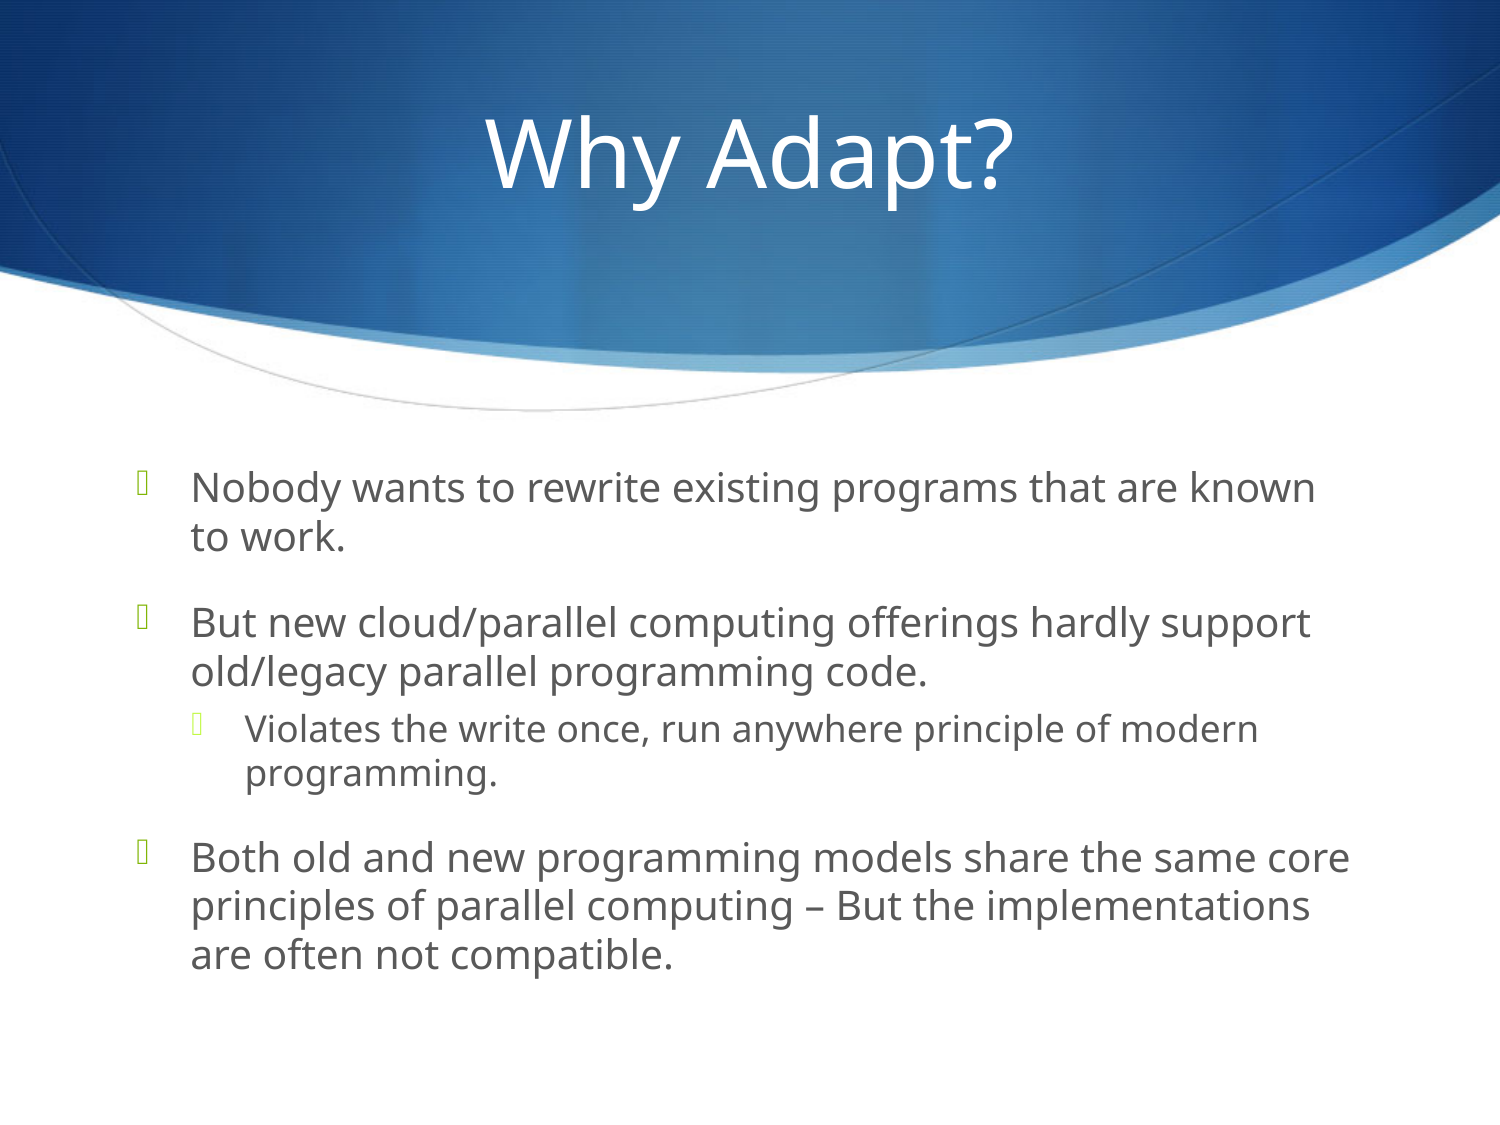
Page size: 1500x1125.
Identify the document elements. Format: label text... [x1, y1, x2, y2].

picture [0, 0, 1500, 1125]
title Why Adapt? [75, 56, 1425, 245]
list Nobody wants to rewrite existing programs that are known to work. But new cloud/parallel computing offerings hardly support old/legacy parallel programming code. Violates the write once, run anywhere principle of modern programming. Both old and new programming models share the same core principles of parallel computing – But the implementations are often not compatible. [121, 454, 1379, 991]
